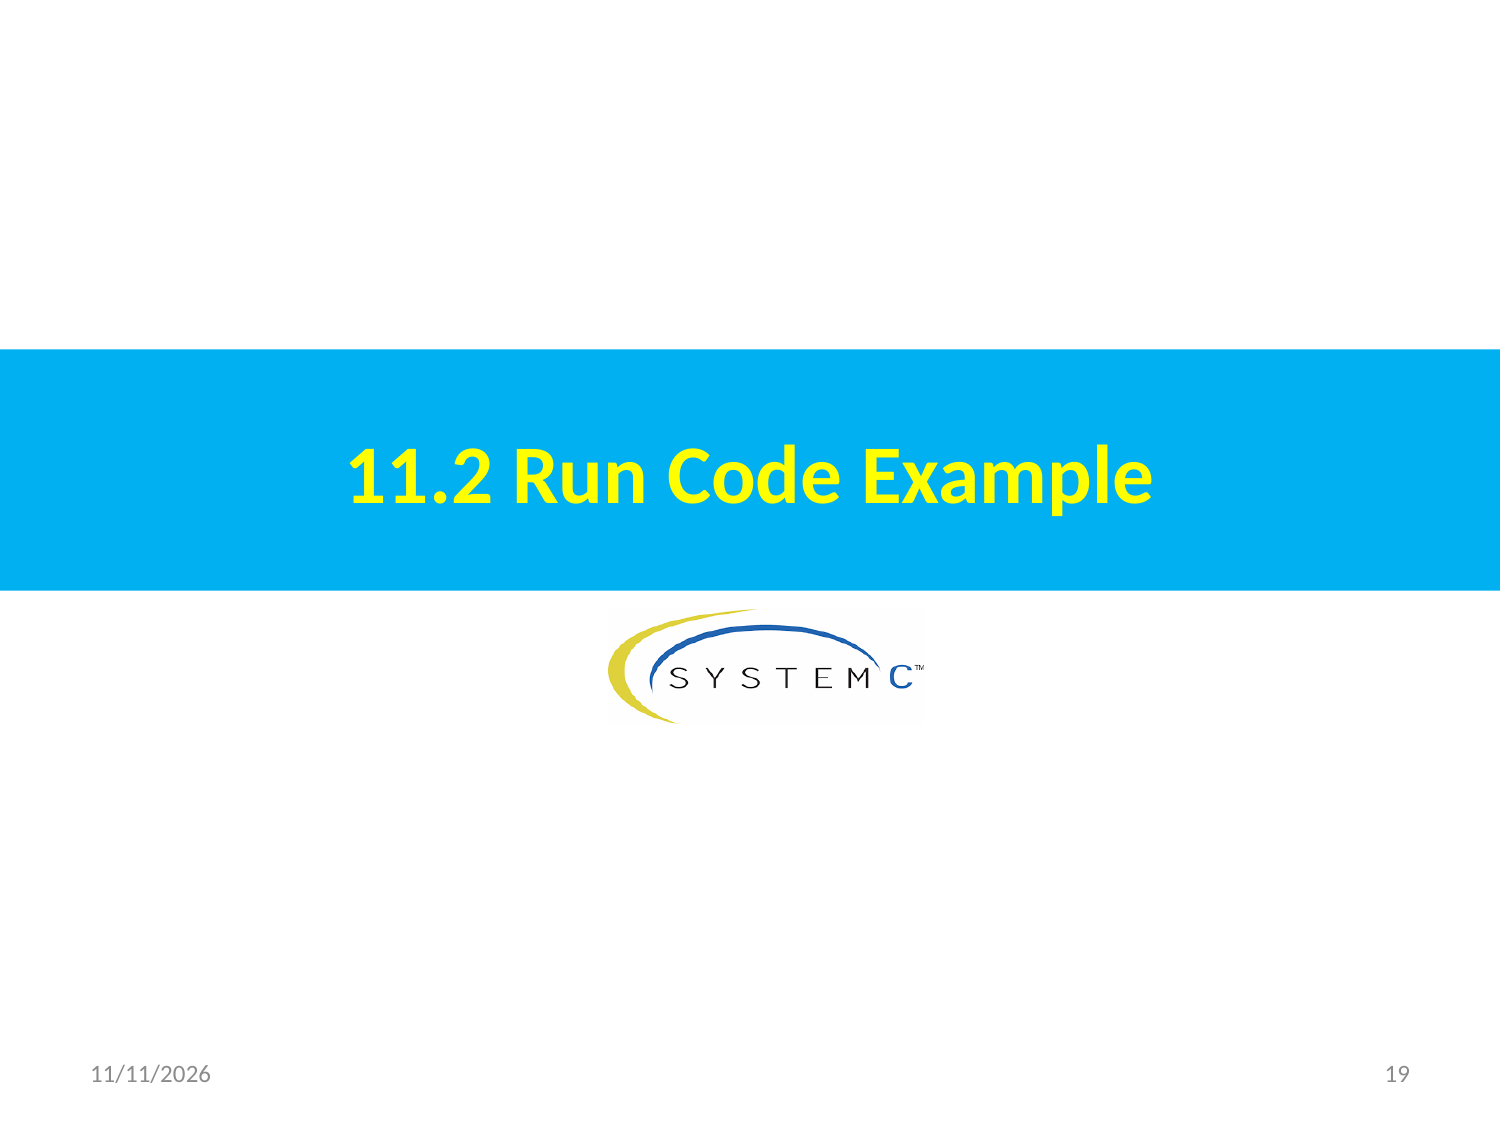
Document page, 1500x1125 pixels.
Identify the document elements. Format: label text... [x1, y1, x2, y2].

title 11.2 Run Code Example [0, 349, 1500, 591]
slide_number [75, 1042, 425, 1103]
picture [608, 609, 924, 724]
slide_number 19 [1074, 1042, 1425, 1103]
